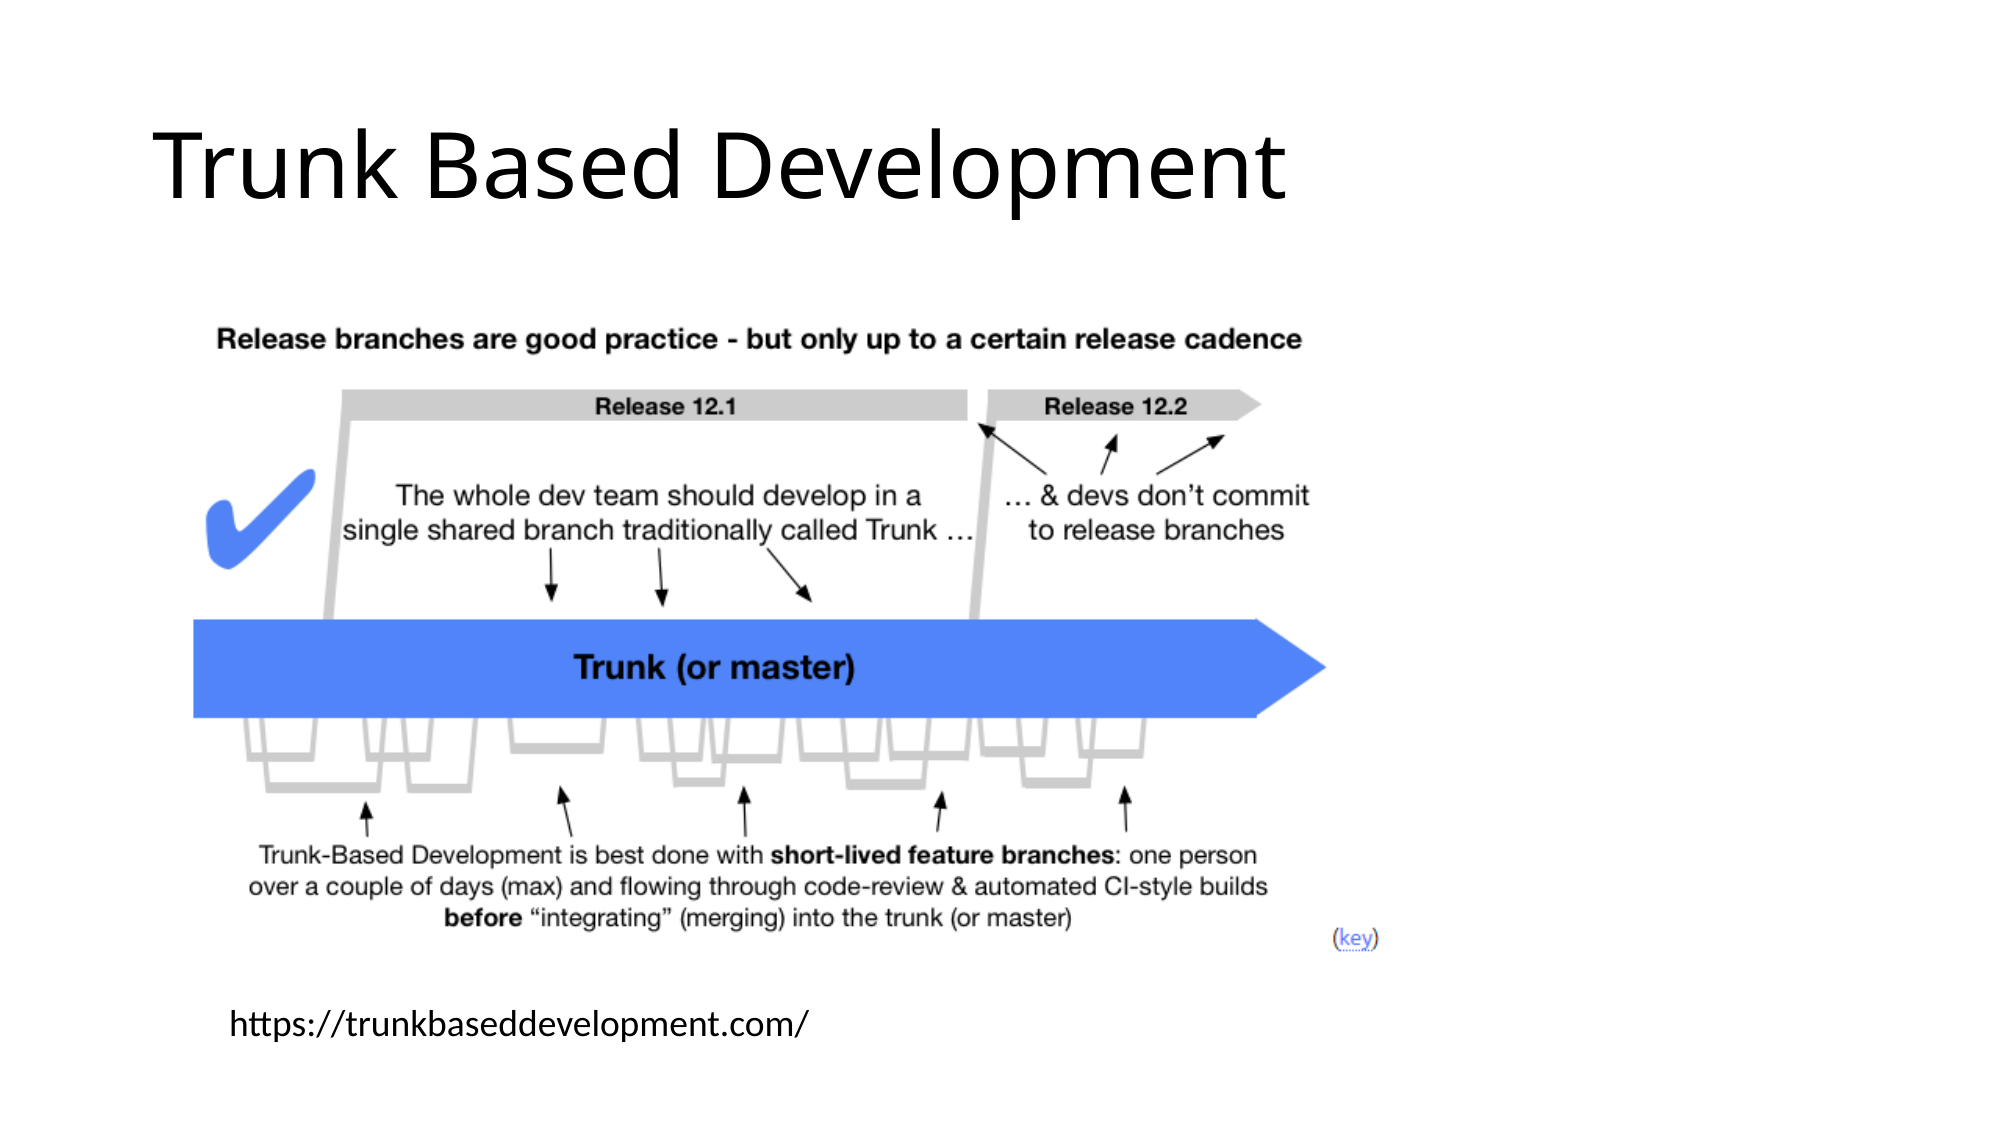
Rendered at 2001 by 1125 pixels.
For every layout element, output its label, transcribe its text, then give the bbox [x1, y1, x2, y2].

title Trunk Based Development [137, 59, 1863, 278]
text_box https://trunkbaseddevelopment.com/ [214, 991, 1339, 1051]
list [178, 277, 1401, 964]
